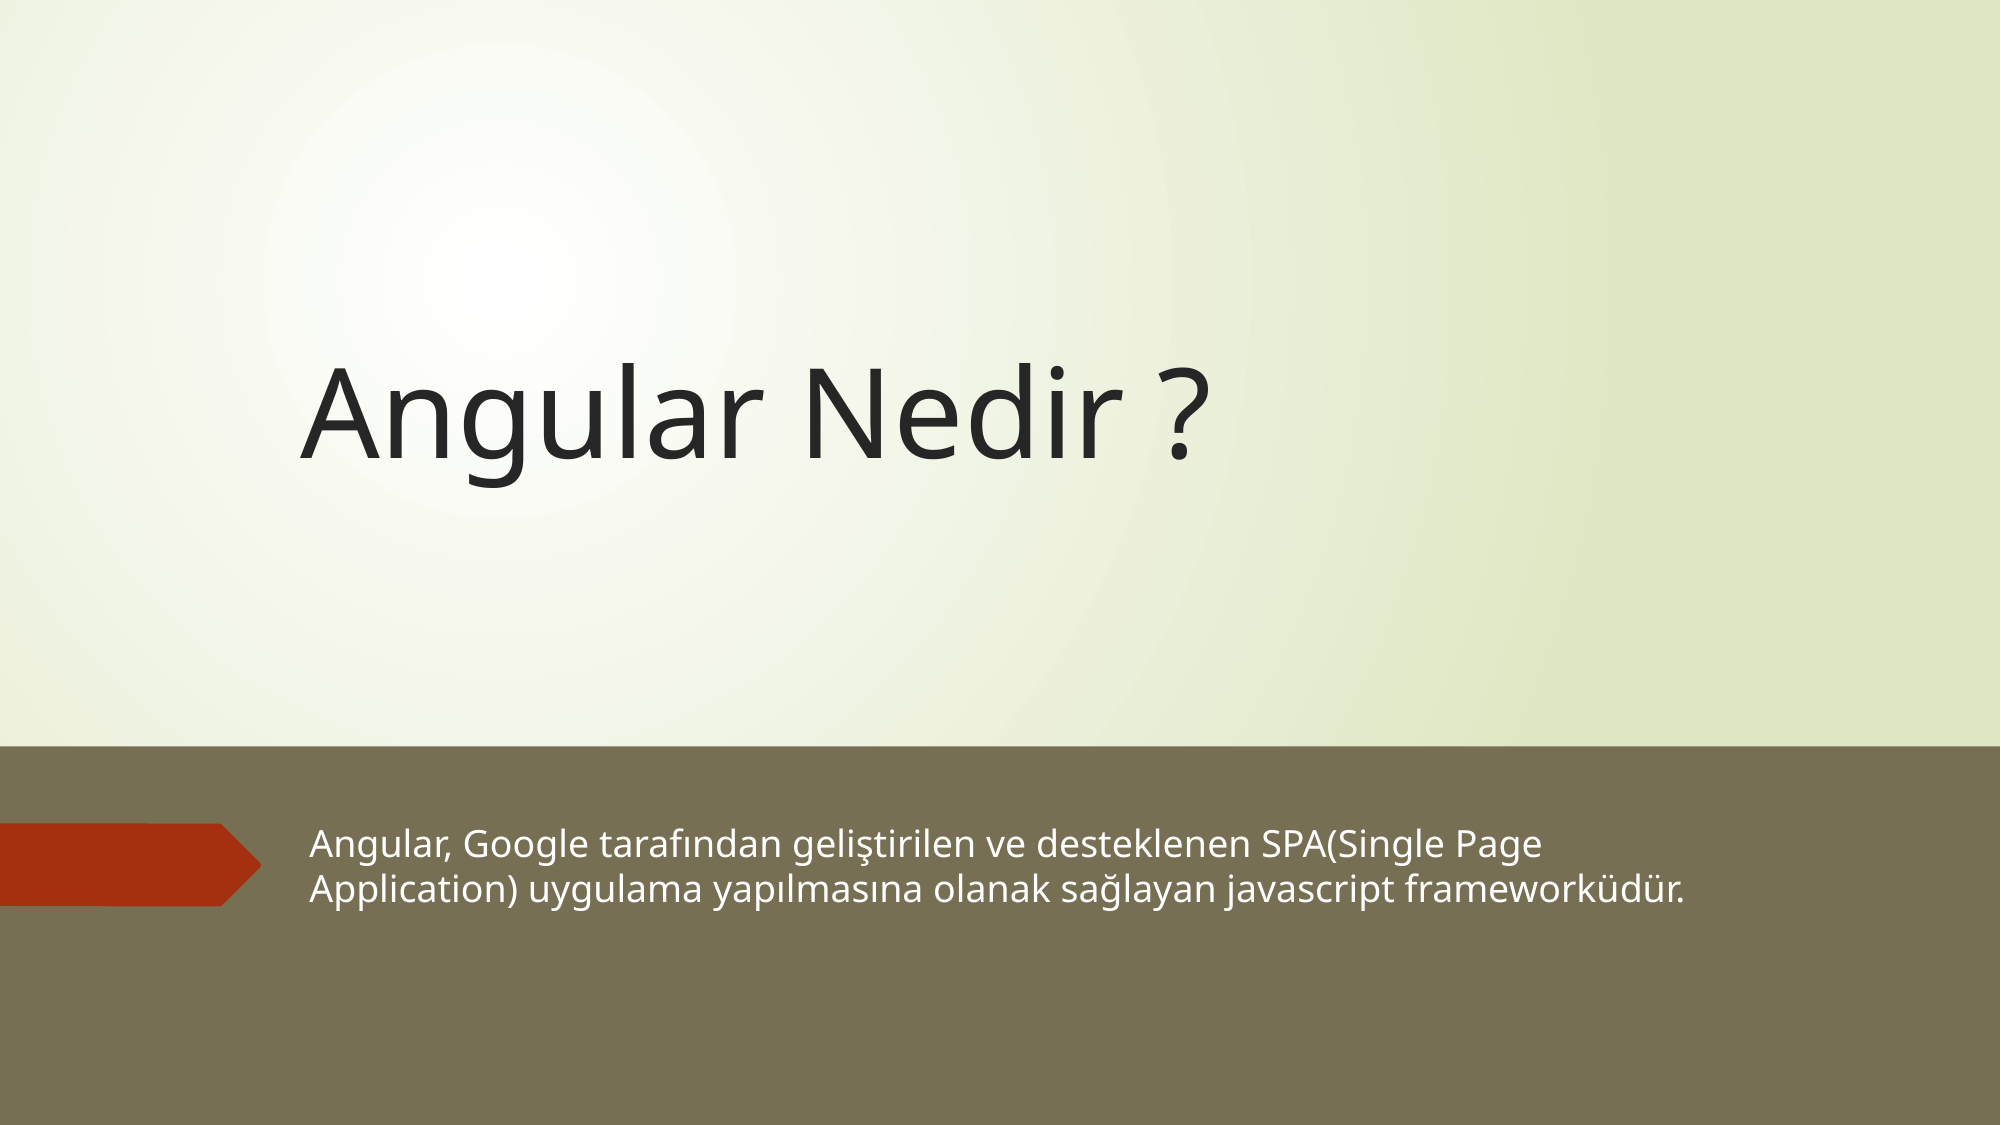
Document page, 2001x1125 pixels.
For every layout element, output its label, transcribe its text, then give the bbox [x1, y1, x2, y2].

text_box [0, 823, 262, 907]
text_box [0, 745, 2000, 1125]
text_box [0, 0, 2000, 745]
subtitle Angular, Google tarafından geliştirilen ve desteklenen SPA(Single Page Application) uygulama yapılmasına olanak sağlayan javascript frameworküdür. [294, 772, 1764, 958]
title Angular Nedir ? [285, 128, 1764, 688]
